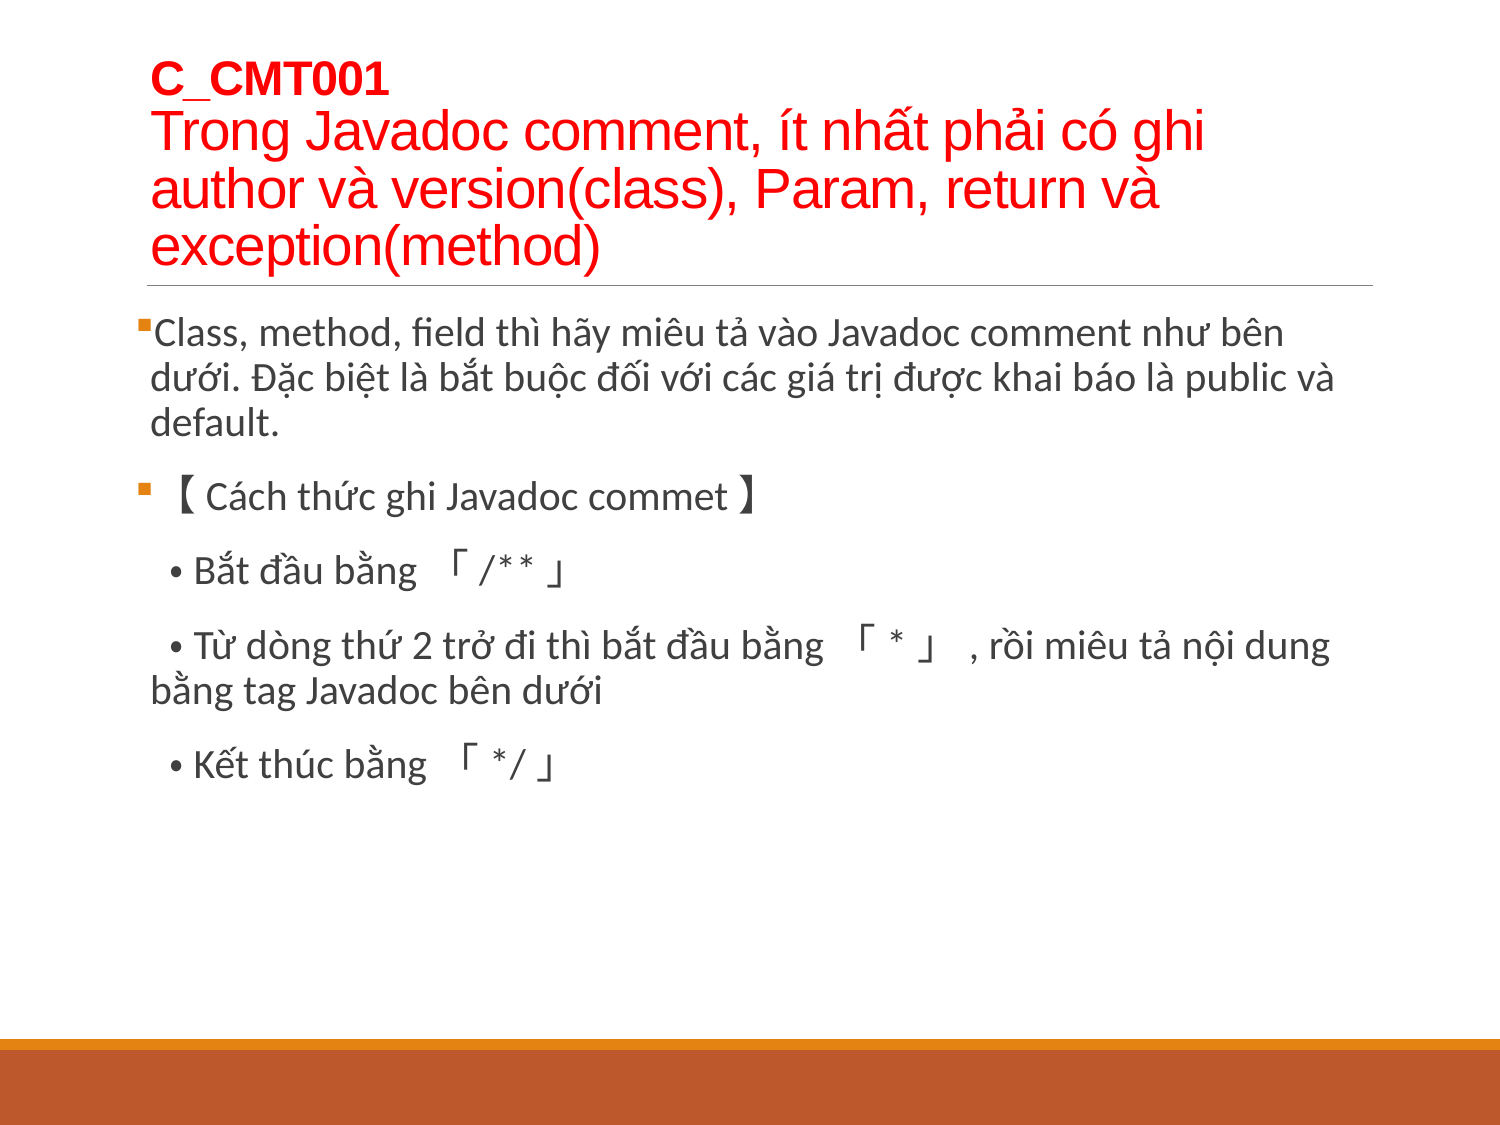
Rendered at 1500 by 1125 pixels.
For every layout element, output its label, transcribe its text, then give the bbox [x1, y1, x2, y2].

list Class, method, field thì hãy miêu tả vào Javadoc comment như bên dưới. Đặc biệt là bắt buộc đối với các giá trị được khai báo là public và default. 【Cách thức ghi Javadoc commet】 ・Bắt đầu bằng「/**」 ・Từ dòng thứ 2 trở đi thì bắt đầu bằng「*」, rồi miêu tả nội dung bằng tag Javadoc bên dưới ・Kết thúc bằng「*/」 [135, 302, 1373, 963]
title C_CMT001 Trong Javadoc comment, ít nhất phải có ghi author và version(class), Param, return và exception(method) [135, 47, 1373, 285]
